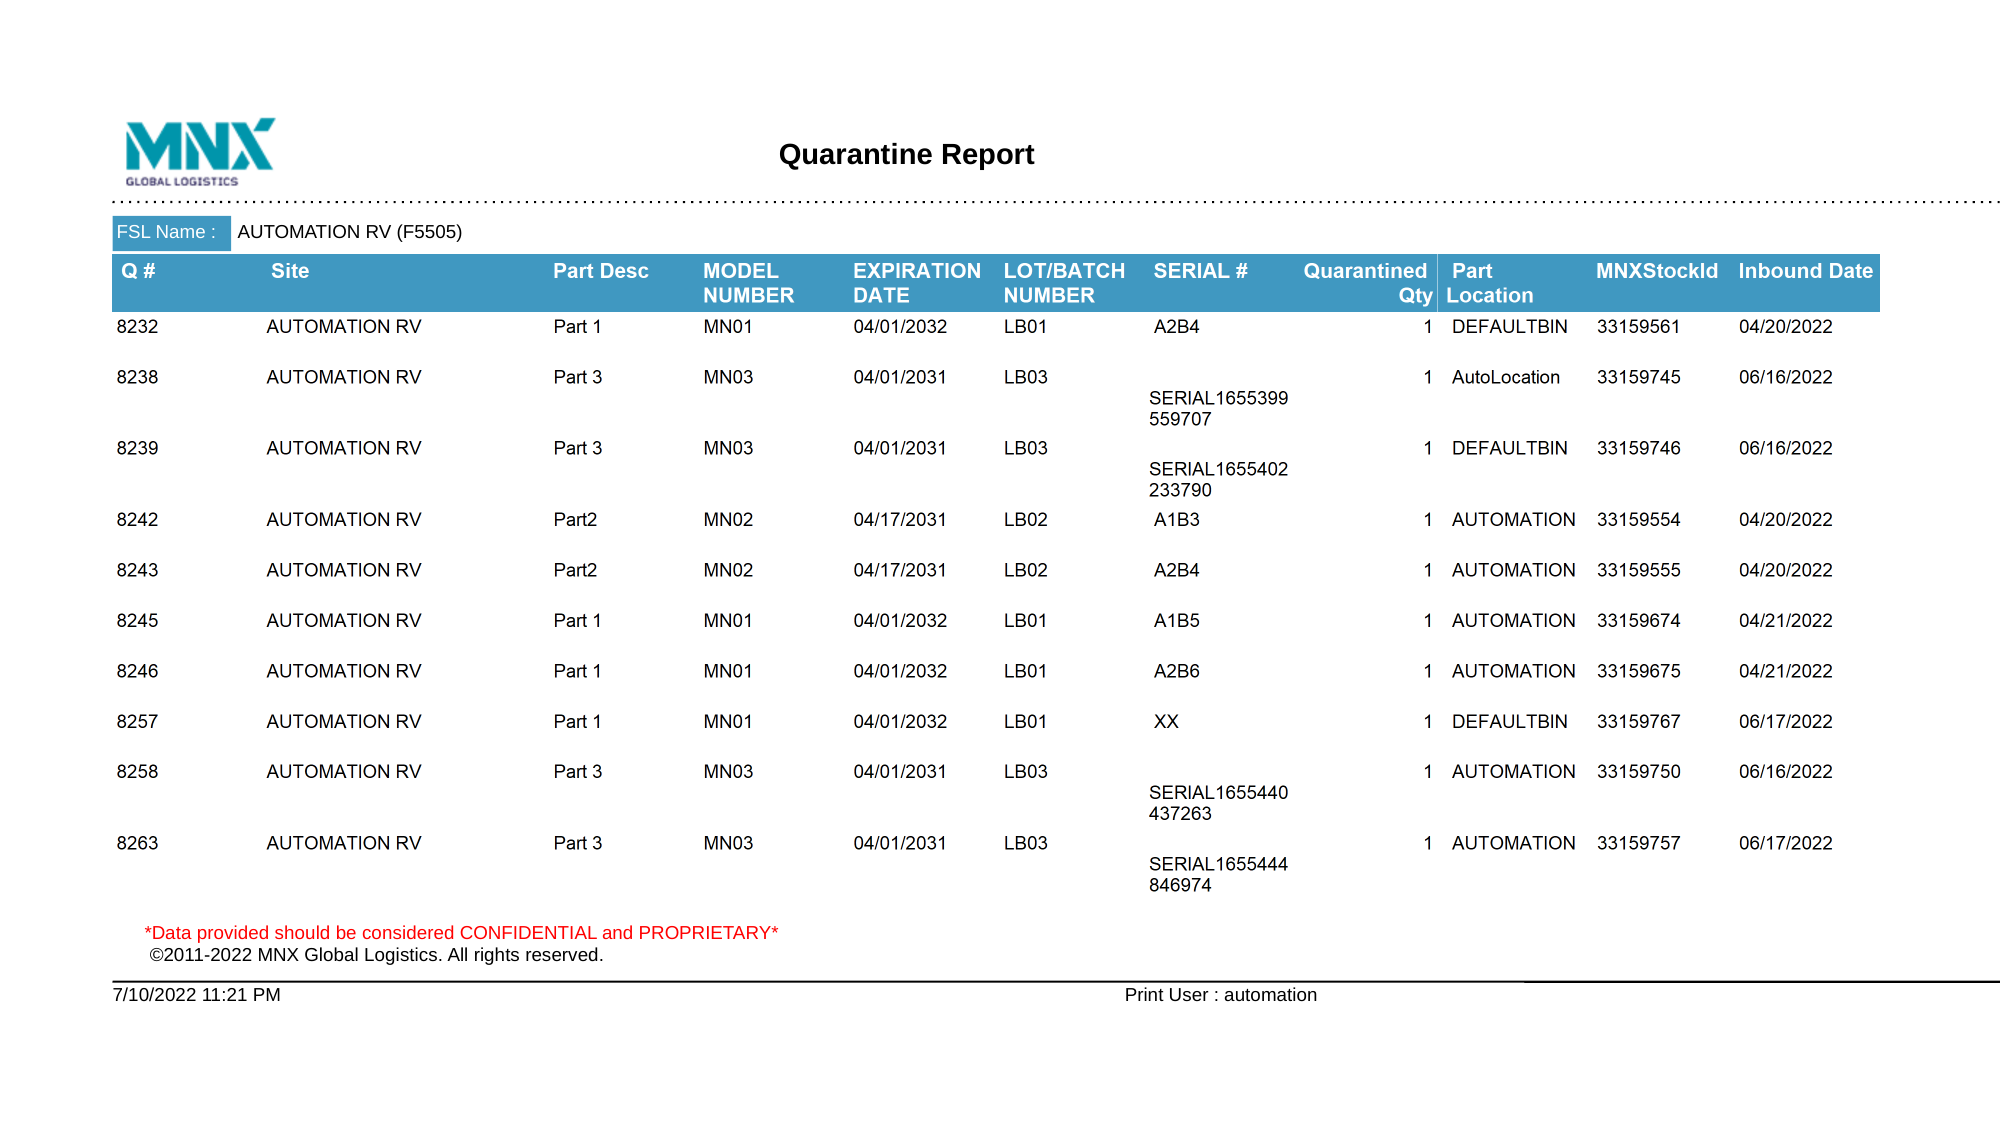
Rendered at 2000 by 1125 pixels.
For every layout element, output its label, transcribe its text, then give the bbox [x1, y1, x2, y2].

text_box 7/10/2022 11:21 PM [112, 983, 343, 1013]
picture [112, 254, 1880, 900]
text_box FSL Name : [112, 215, 232, 252]
text_box AUTOMATION RV (F5505) [233, 215, 669, 252]
text_box *Data provided should be considered CONFIDENTIAL and PROPRIETARY* [144, 920, 1158, 942]
picture [112, 115, 323, 188]
text_box Print User : automation [1055, 983, 1387, 1013]
text_box Quarantine Report [562, 131, 1252, 173]
text_box ©2011-2022 MNX Global Logistics. All rights reserved. [144, 942, 1158, 964]
